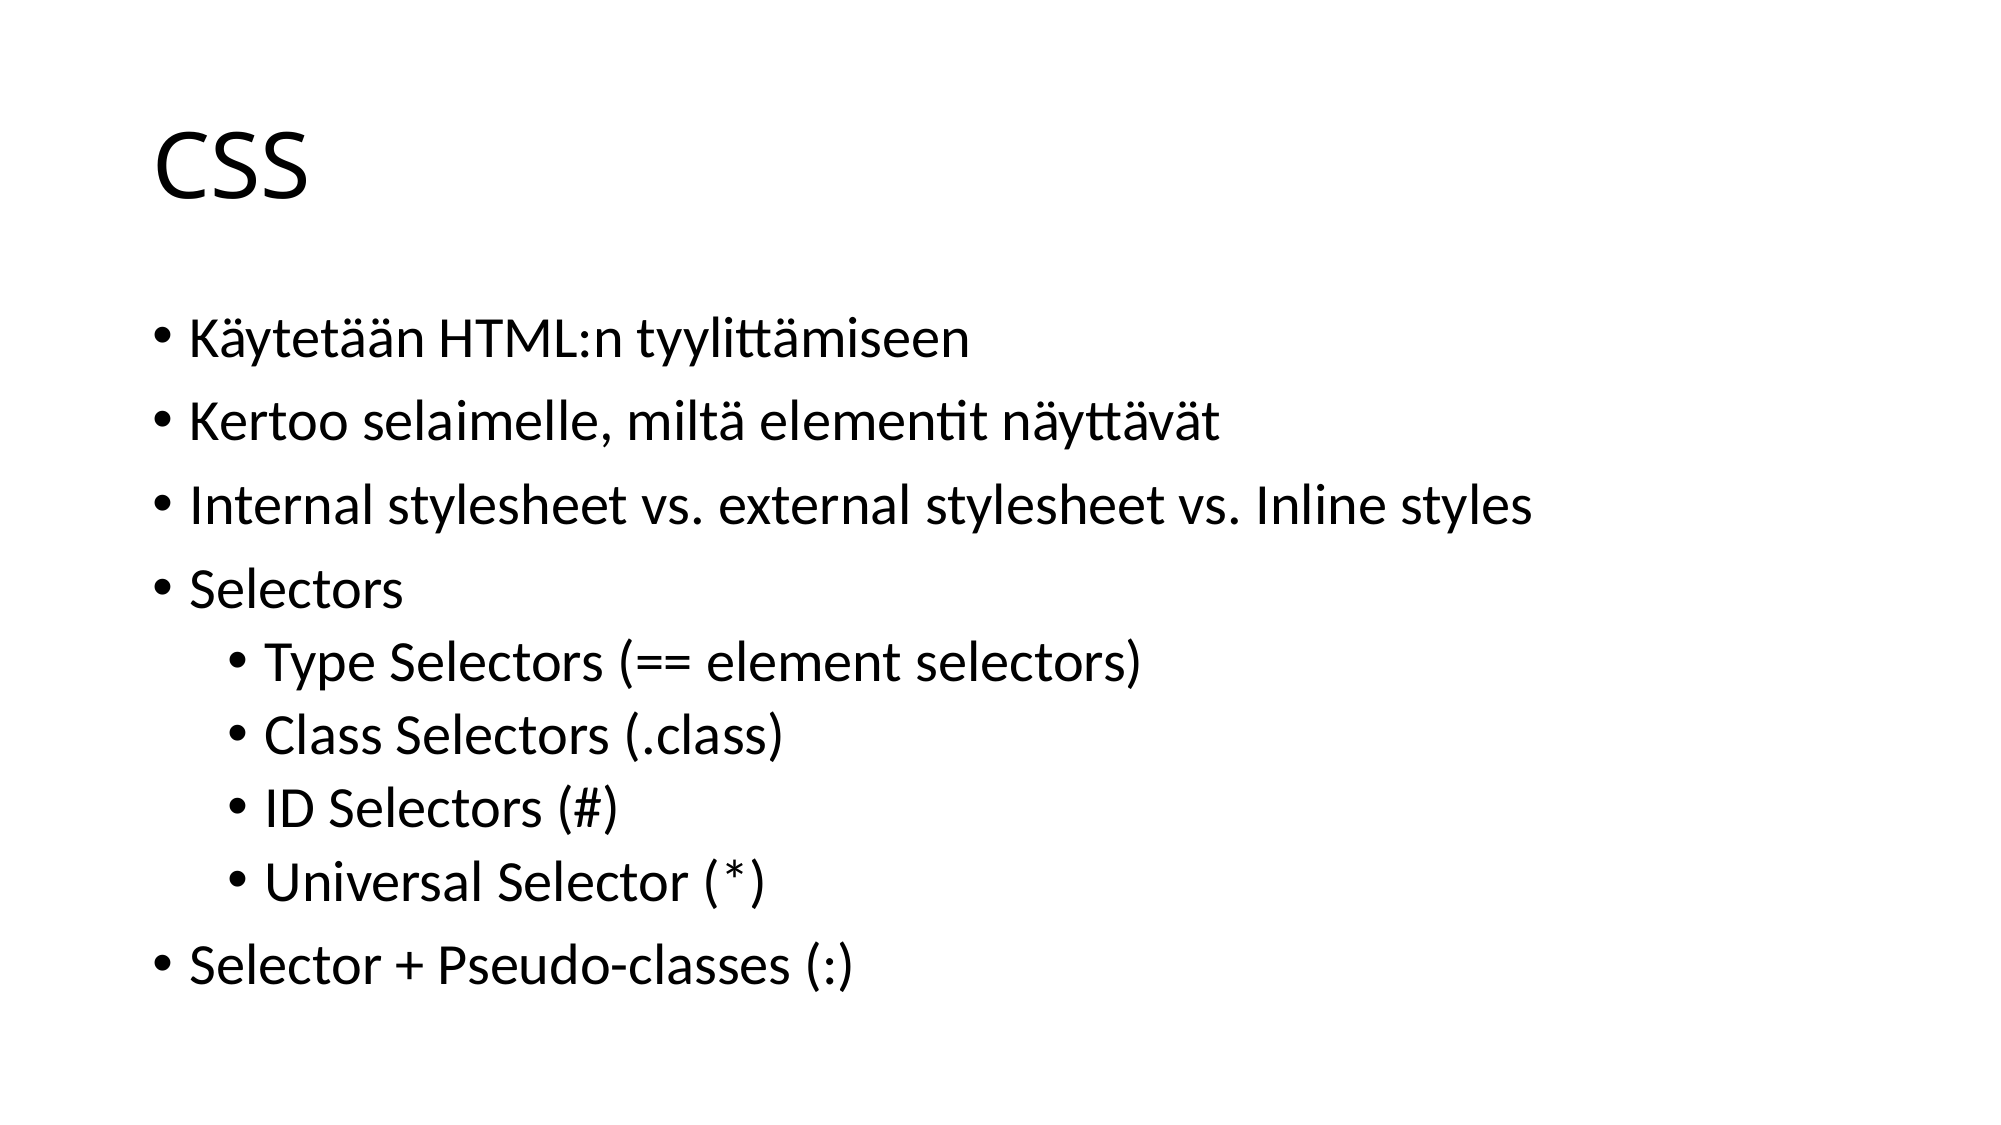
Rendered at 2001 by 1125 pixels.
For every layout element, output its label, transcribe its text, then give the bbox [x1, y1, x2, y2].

list Käytetään HTML:n tyylittämiseen Kertoo selaimelle, miltä elementit näyttävät Internal stylesheet vs. external stylesheet vs. Inline styles Selectors Type Selectors (== element selectors) Class Selectors (.class) ID Selectors (#) Universal Selector (*) Selector + Pseudo-classes (:) [137, 299, 1863, 1014]
title CSS [137, 59, 1863, 278]
